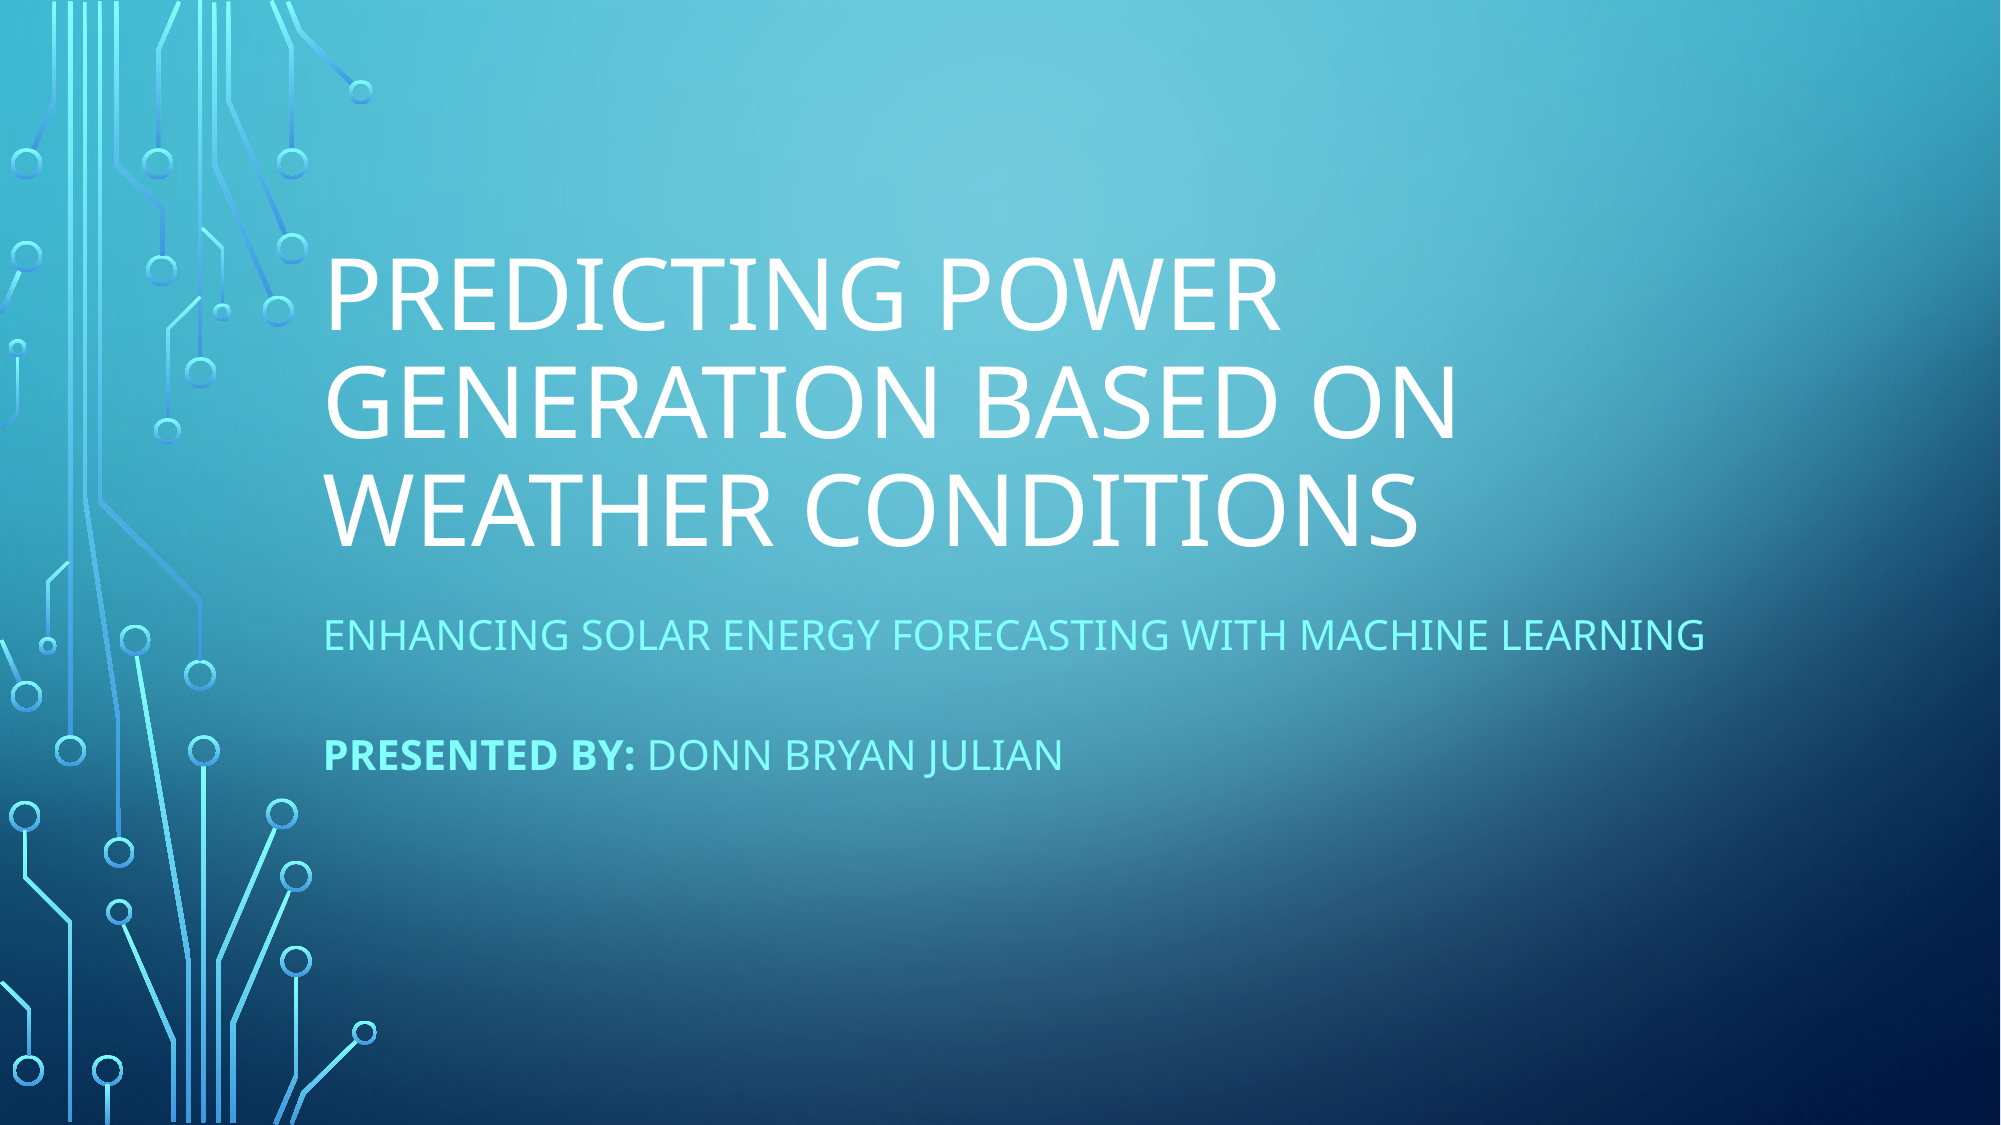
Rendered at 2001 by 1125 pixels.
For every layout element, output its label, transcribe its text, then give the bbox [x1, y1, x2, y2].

title Predicting Power Generation Based on Weather Conditions [307, 184, 1750, 576]
subtitle Enhancing Solar Energy Forecasting with Machine Learning Presented by: Donn Bryan Julian [307, 590, 1750, 863]
